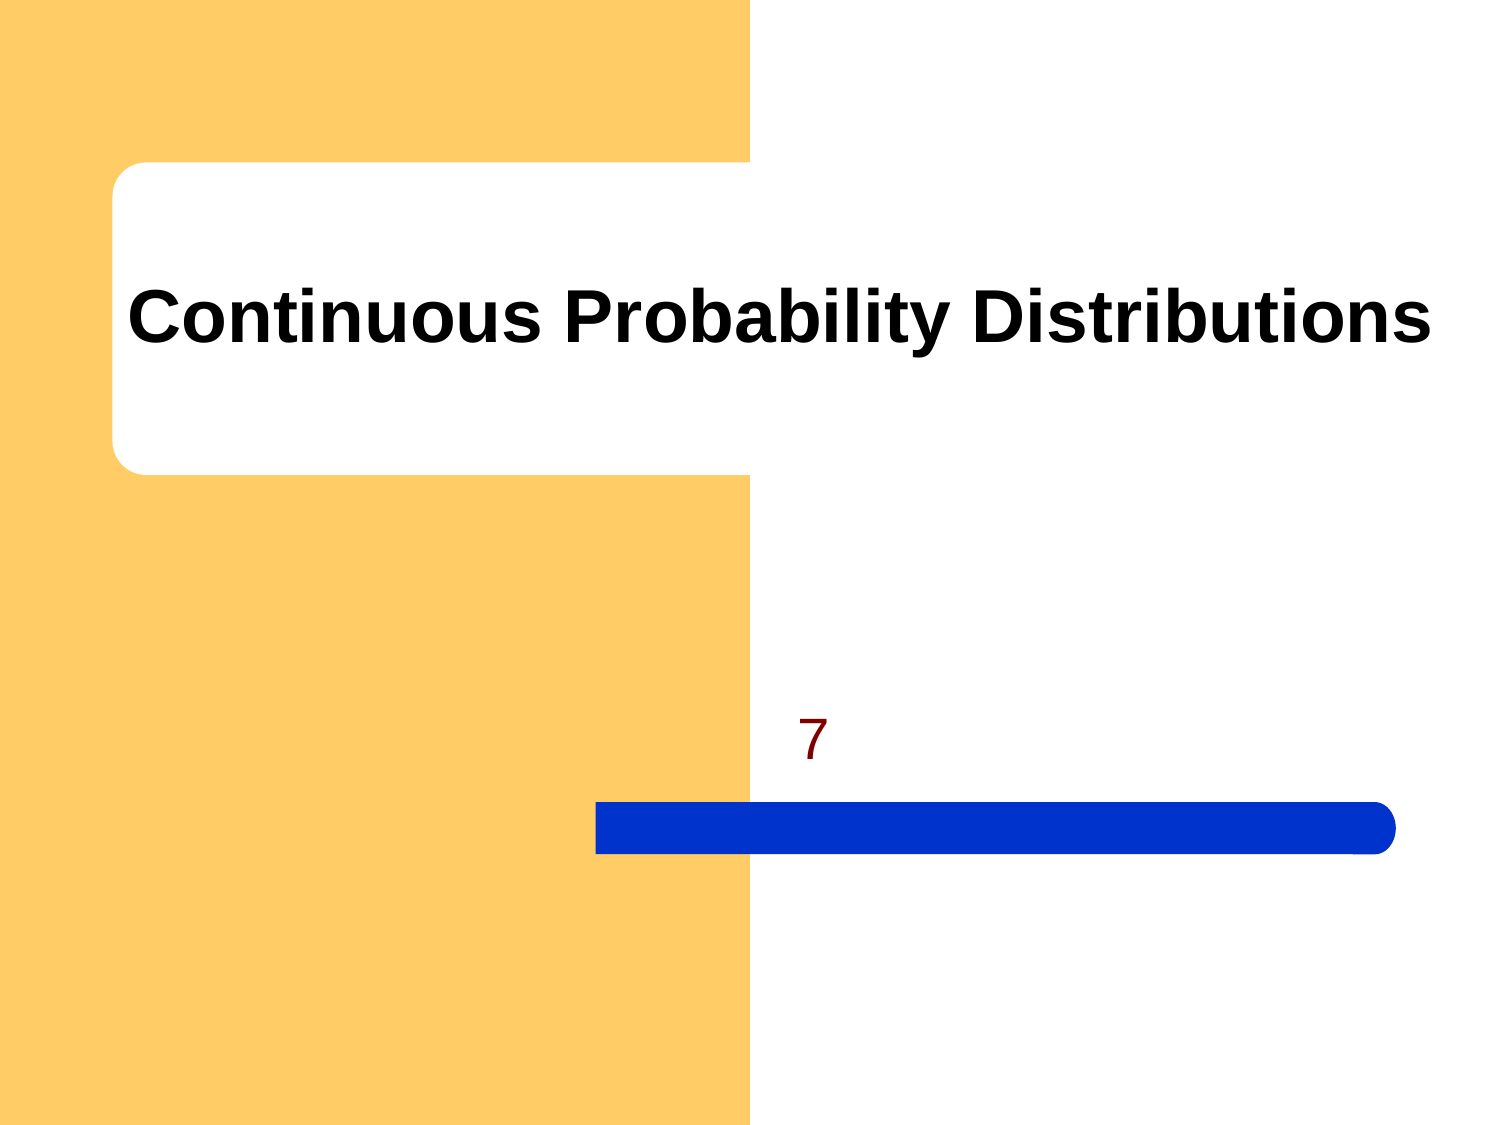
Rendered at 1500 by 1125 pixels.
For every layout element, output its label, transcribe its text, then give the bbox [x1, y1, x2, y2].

title Continuous Probability Distributions [112, 162, 1463, 475]
subtitle 7 [766, 480, 1425, 780]
